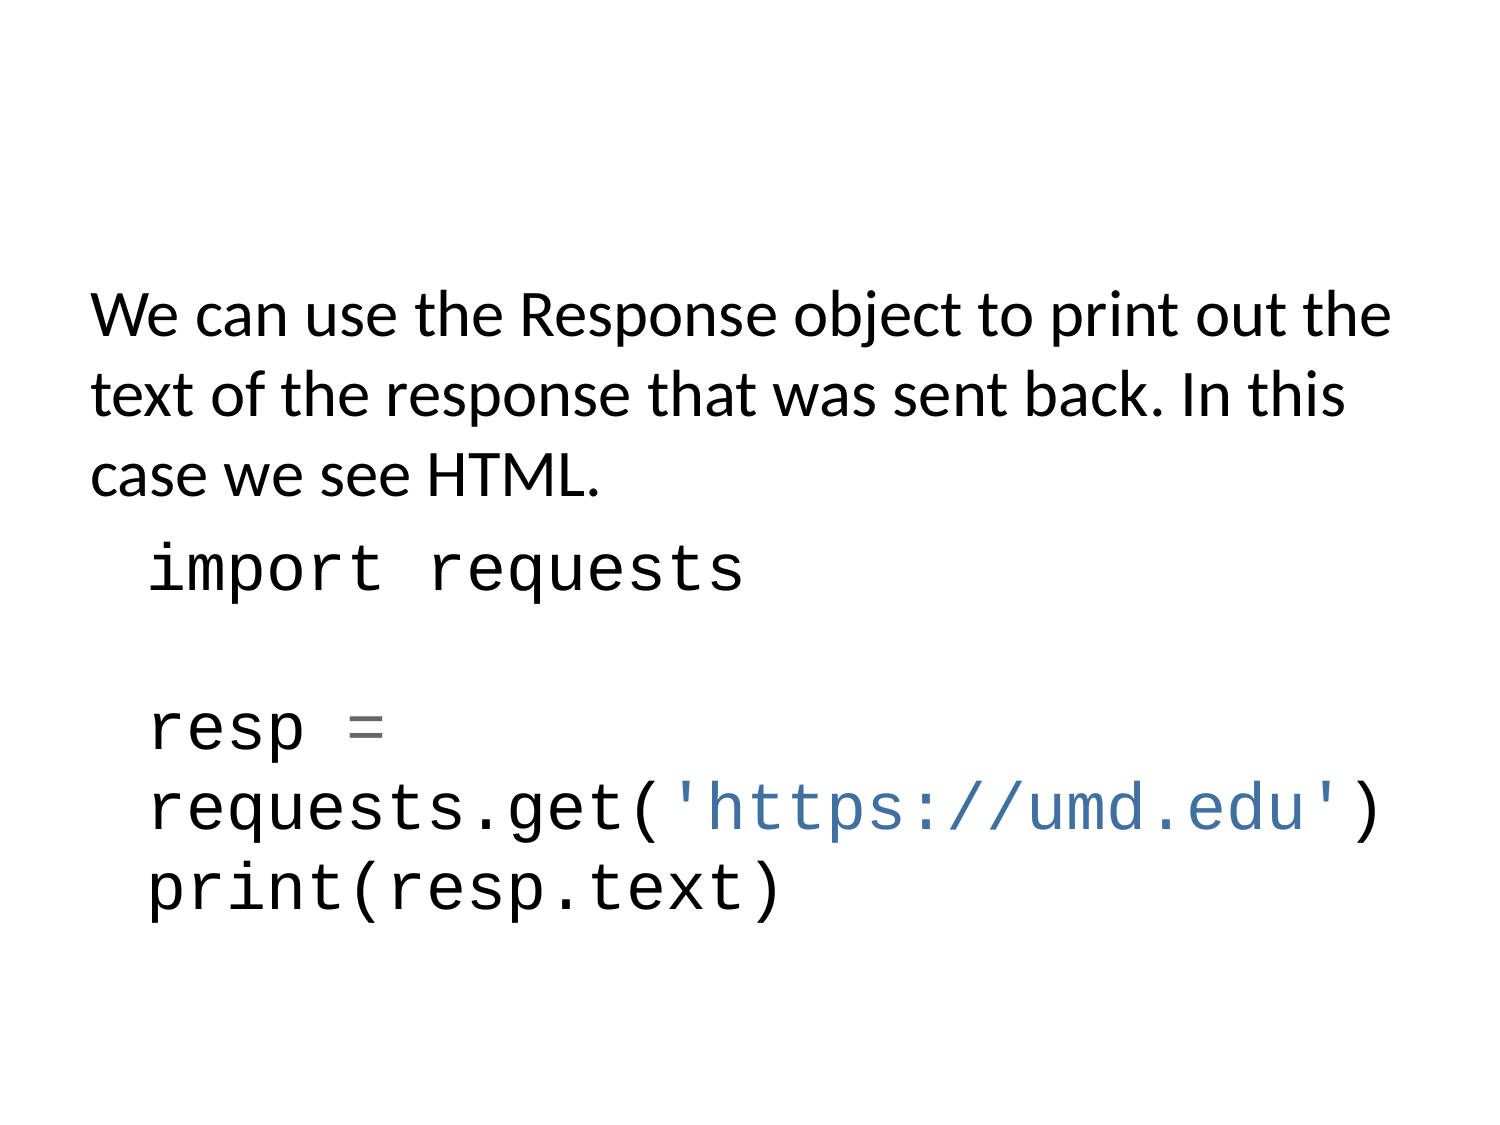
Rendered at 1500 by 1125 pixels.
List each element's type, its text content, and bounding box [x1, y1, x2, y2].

list We can use the Response object to print out the text of the response that was sent back. In this case we see HTML. import requests resp = requests.get('https://umd.edu') print(resp.text) [75, 262, 1425, 1005]
